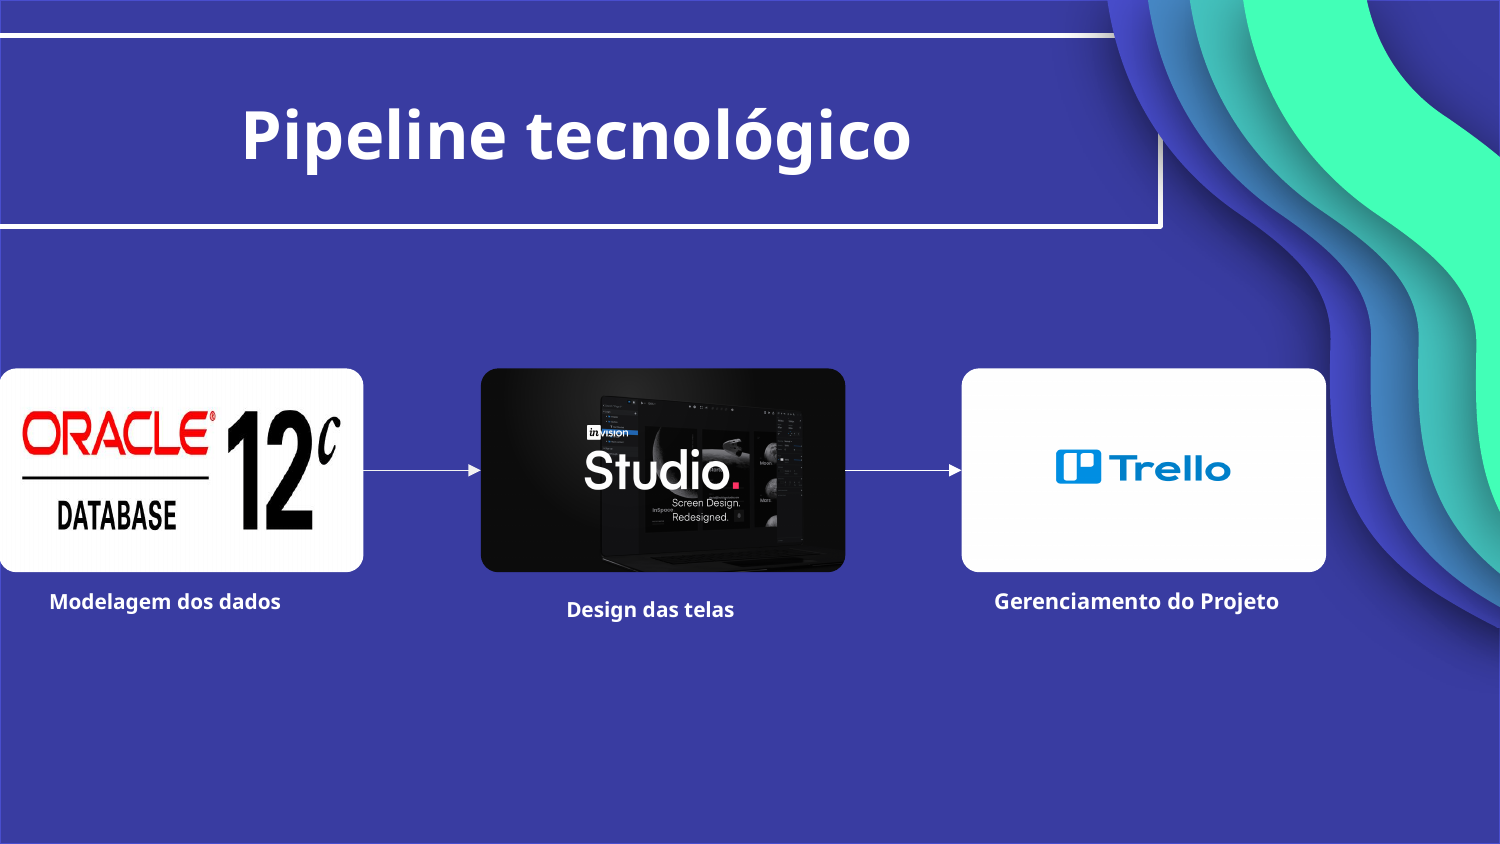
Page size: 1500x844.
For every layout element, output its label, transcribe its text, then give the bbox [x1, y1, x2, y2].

picture [961, 368, 1327, 573]
text_box Design das telas [551, 589, 855, 630]
picture [480, 368, 846, 573]
text_box Gerenciamento do Projeto [979, 580, 1327, 622]
text_box Modelagem dos dados [34, 581, 328, 622]
picture [0, 368, 364, 573]
text_box Pipeline tecnológico [226, 85, 1048, 180]
